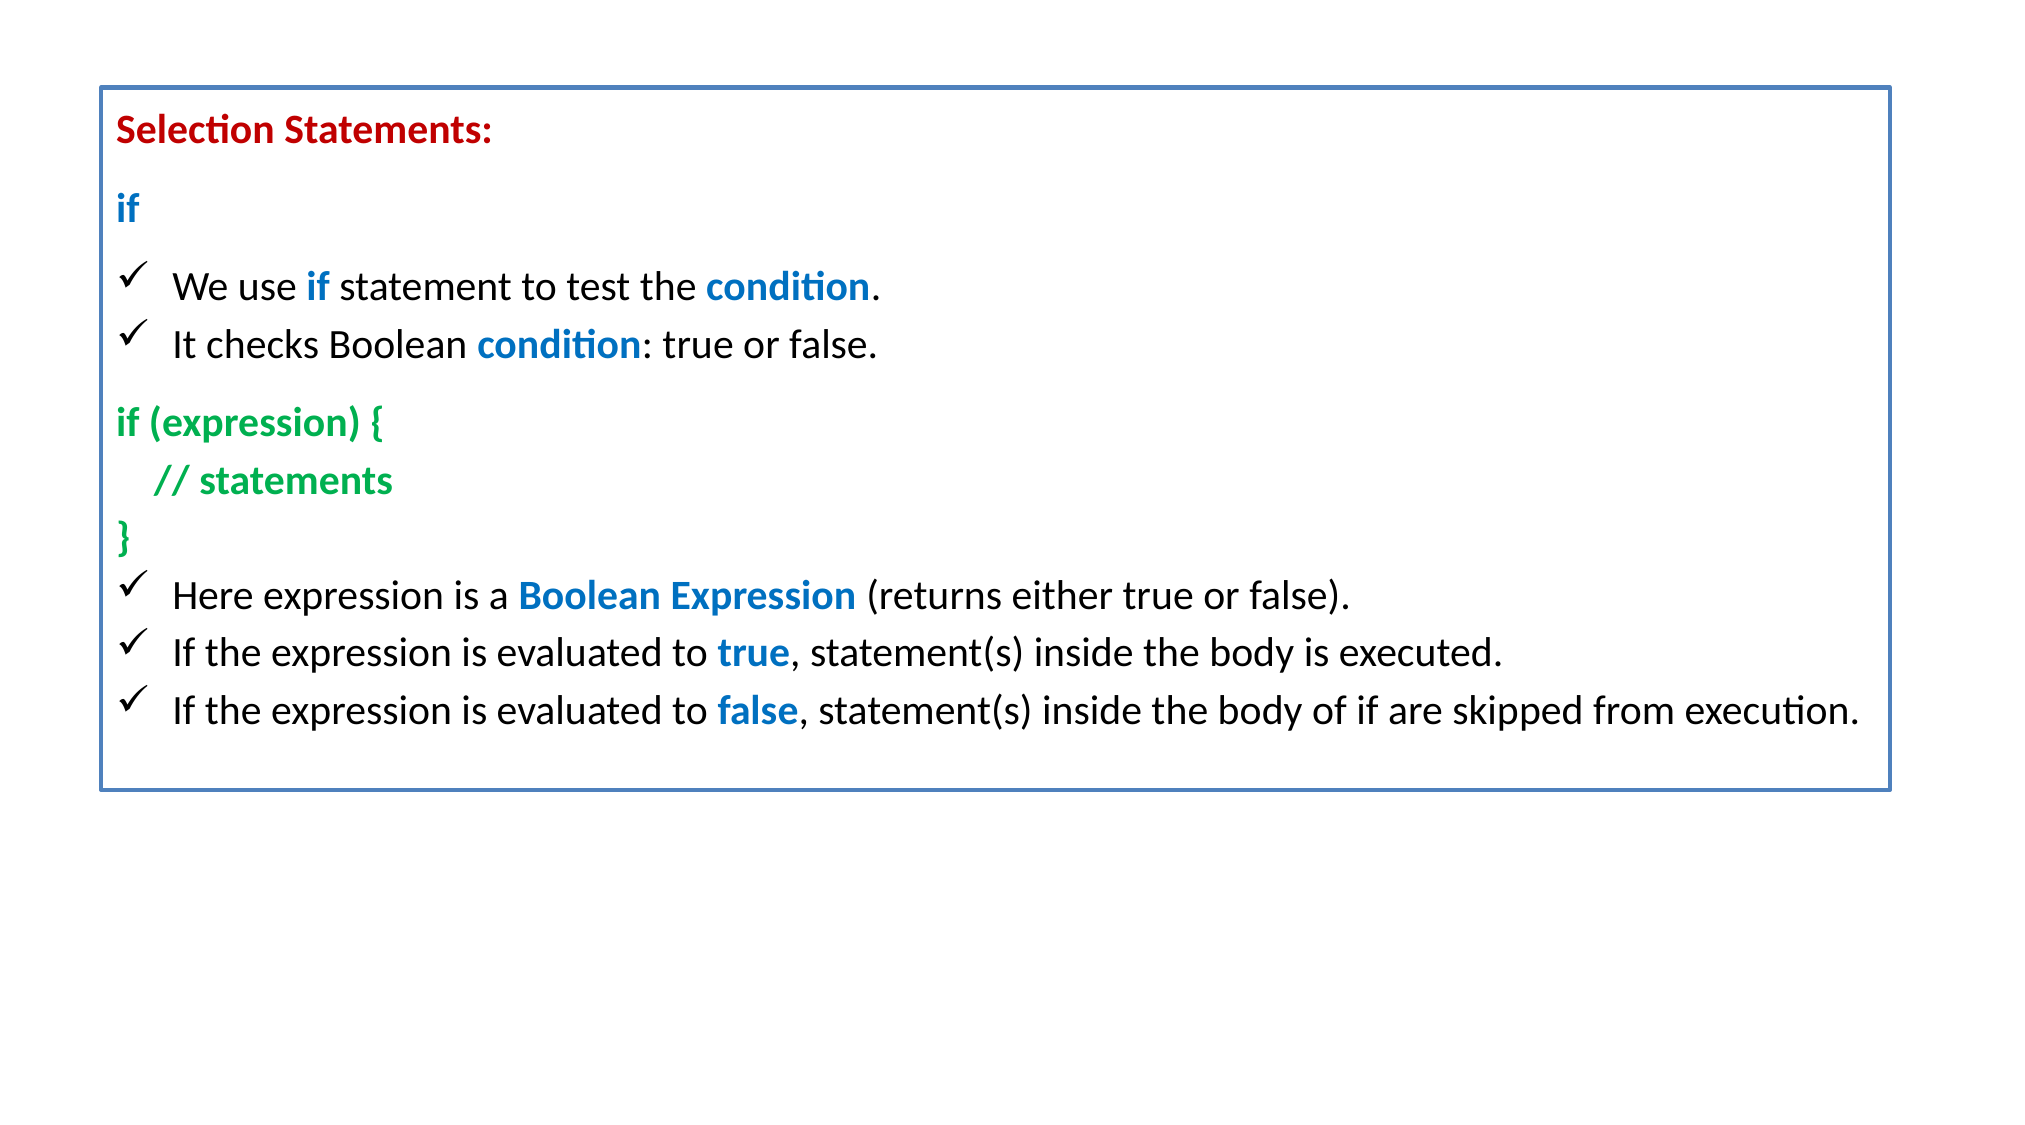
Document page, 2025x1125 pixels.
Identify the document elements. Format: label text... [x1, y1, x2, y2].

text_box Selection Statements: if We use if statement to test the condition. It checks Boolean condition: true or false. if (expression) { // statements } Here expression is a Boolean Expression (returns either true or false). If the expression is evaluated to true, statement(s) inside the body is executed. If the expression is evaluated to false, statement(s) inside the body of if are skipped from execution. [99, 85, 1892, 792]
